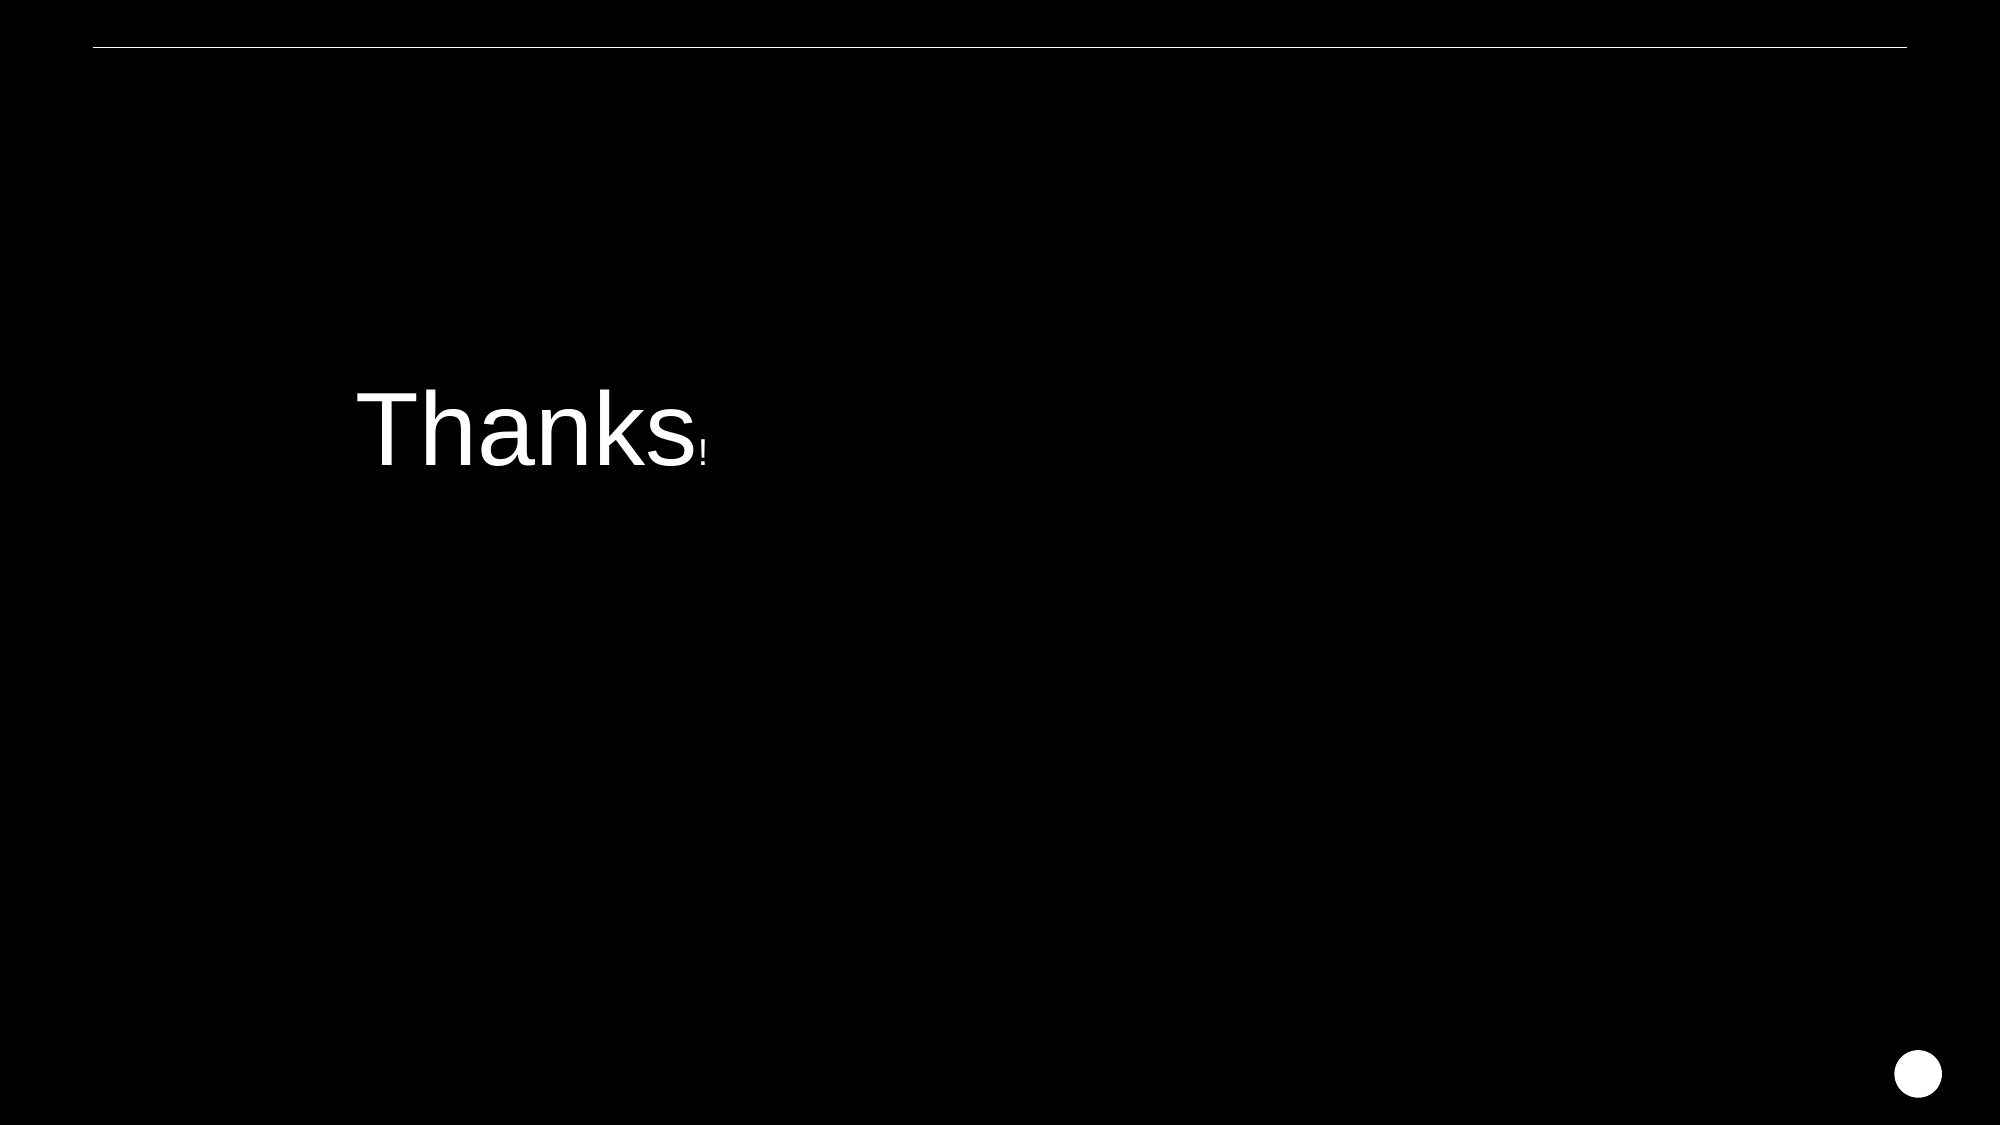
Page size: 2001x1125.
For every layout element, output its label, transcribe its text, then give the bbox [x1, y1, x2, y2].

text_box Thanks! [340, 354, 724, 494]
